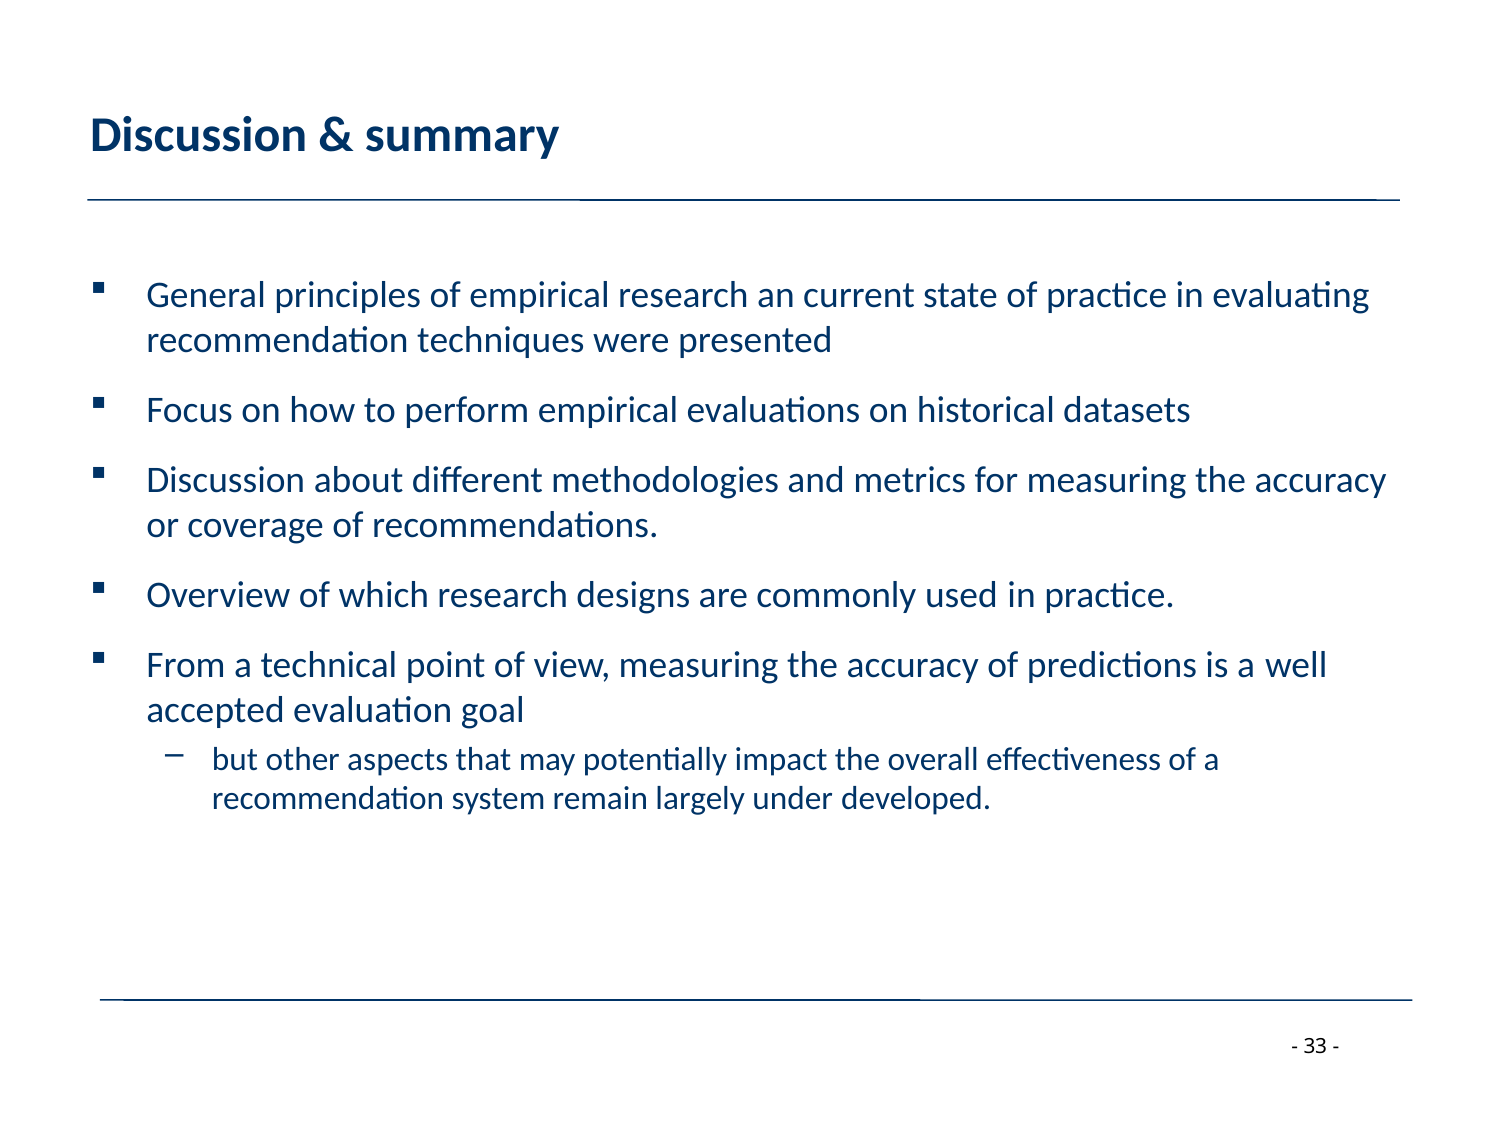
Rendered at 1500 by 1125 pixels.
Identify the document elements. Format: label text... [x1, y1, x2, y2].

list General principles of empirical research an current state of practice in evaluating recommendation techniques were presented Focus on how to perform empirical evaluations on historical datasets Discussion about different methodologies and metrics for measuring the accuracy or coverage of recommendations. Overview of which research designs are commonly used in practice. From a technical point of view, measuring the accuracy of predictions is a well accepted evaluation goal but other aspects that may potentially impact the overall effectiveness of a recommendation system remain largely under developed. [74, 262, 1426, 1006]
title Discussion & summary [74, 37, 1426, 226]
